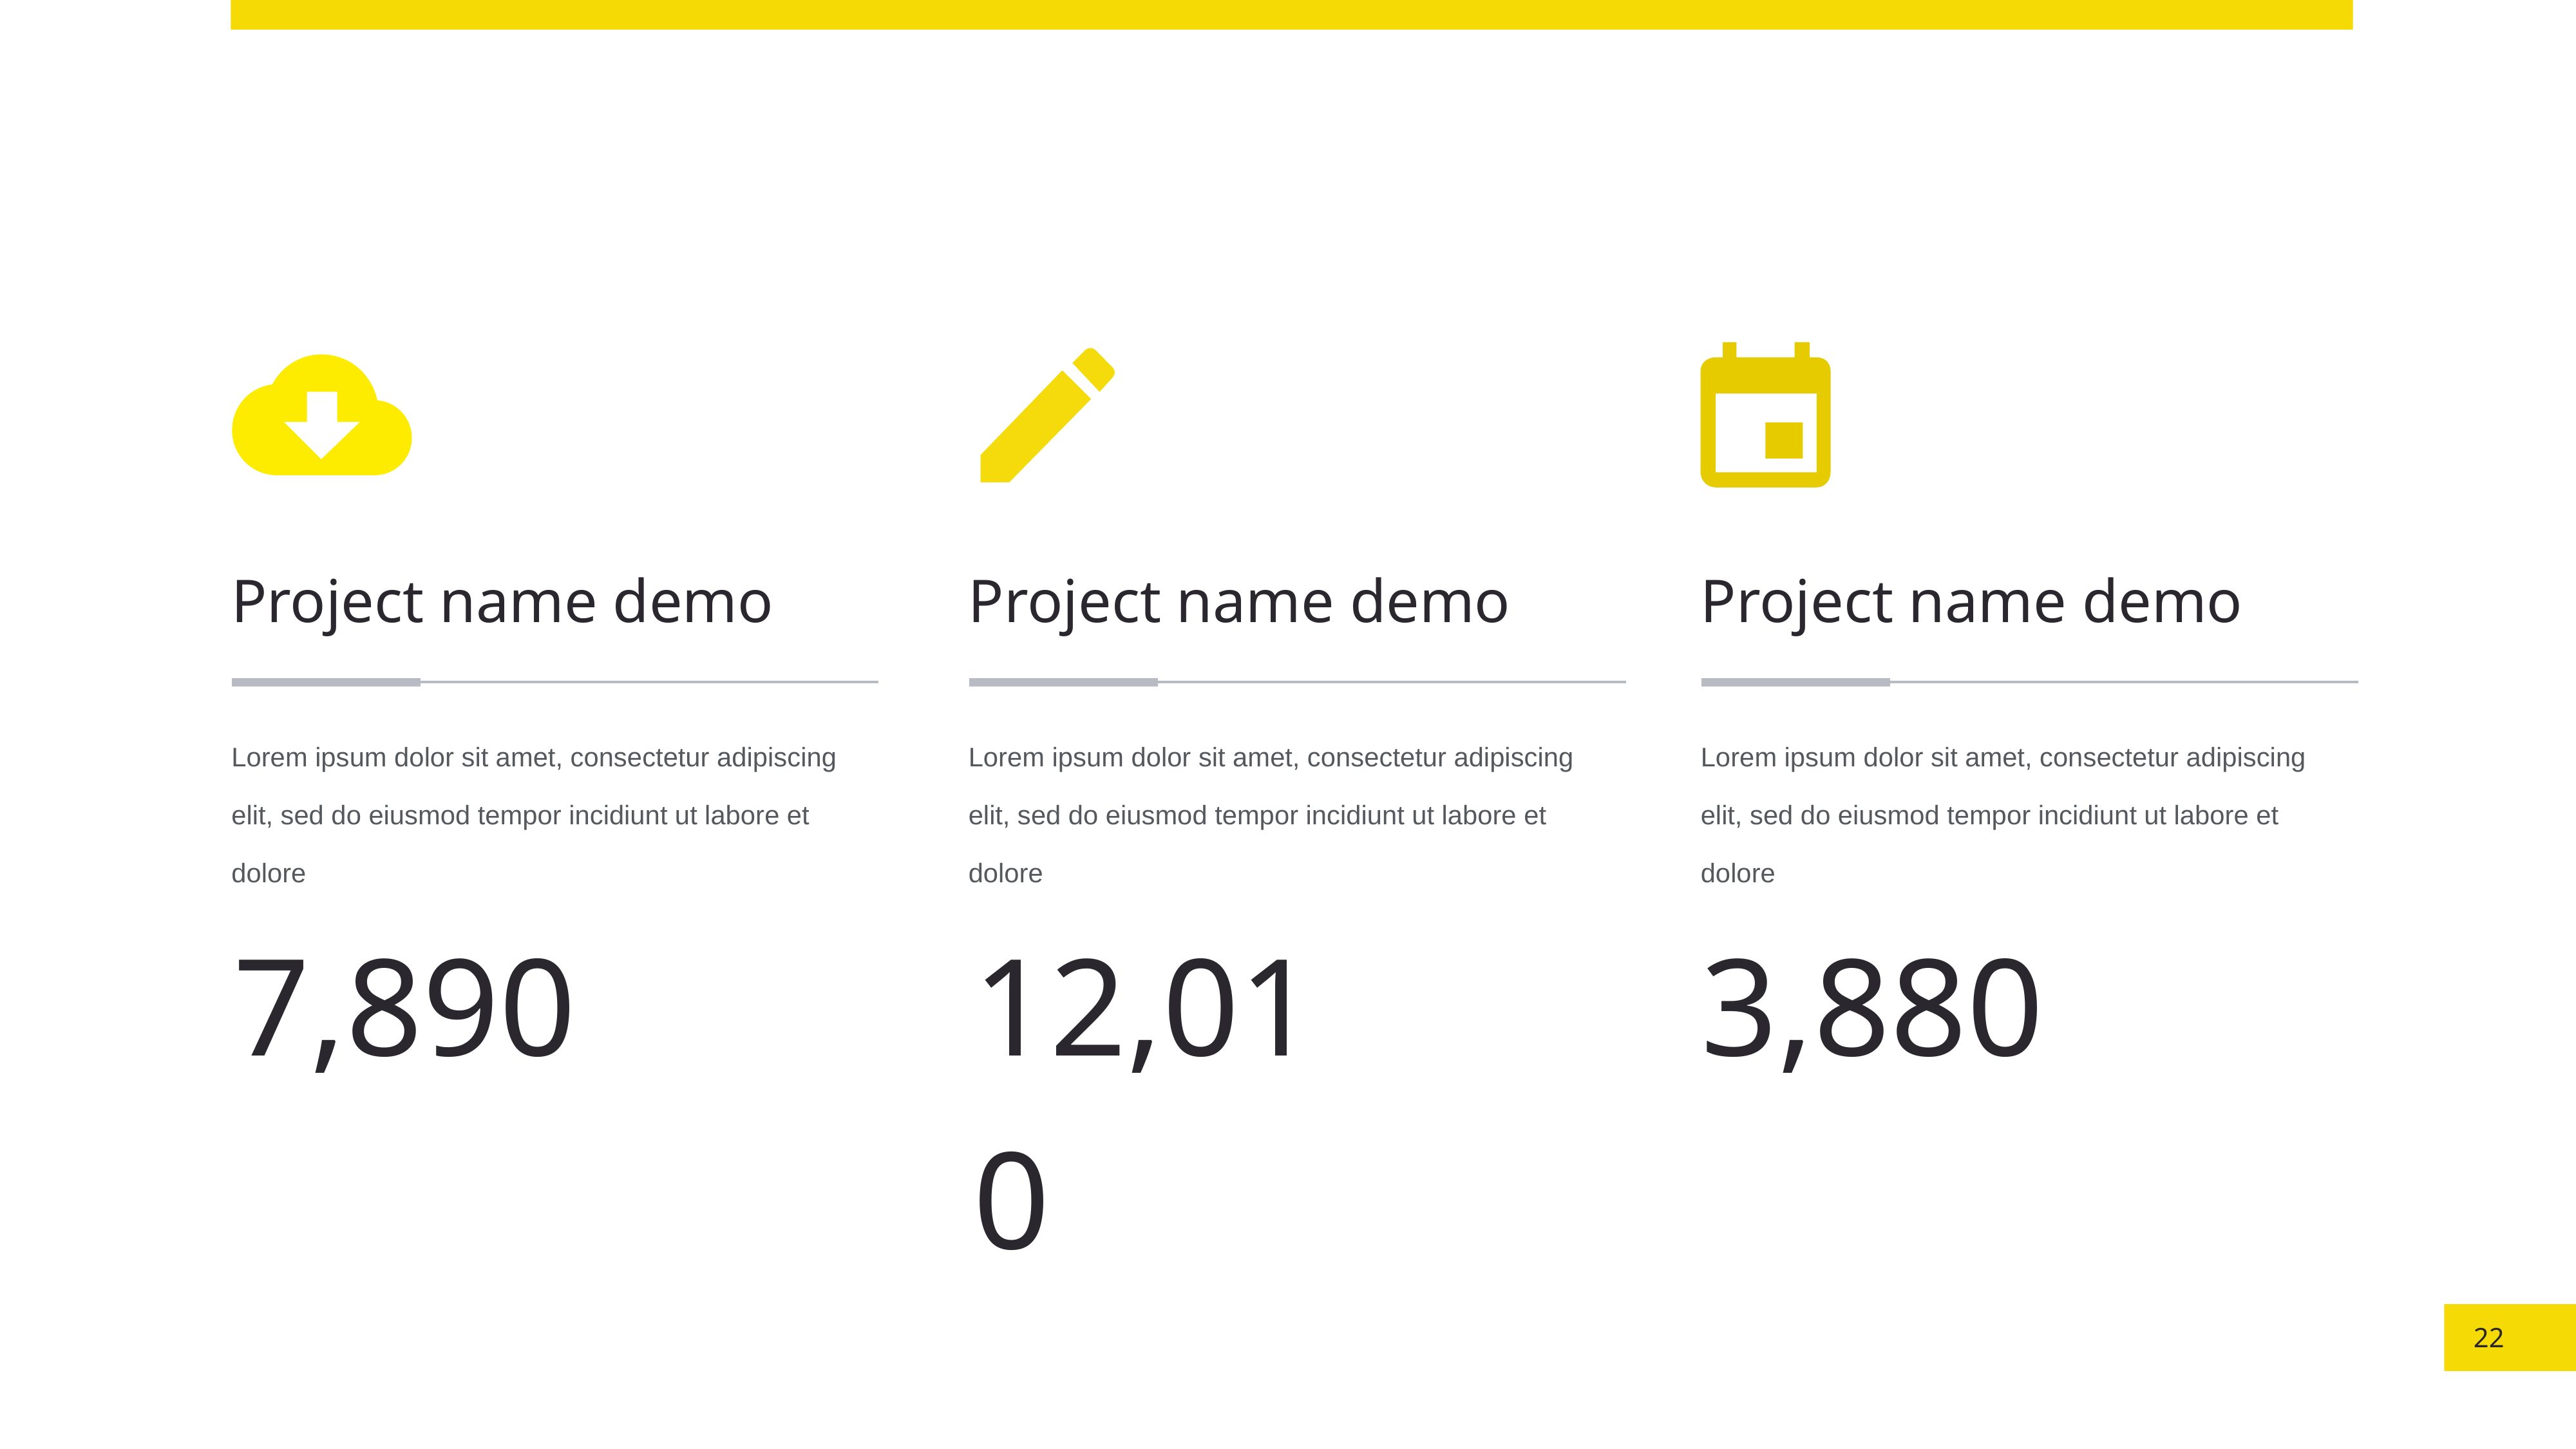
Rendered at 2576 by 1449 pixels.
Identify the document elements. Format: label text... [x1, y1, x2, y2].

text_box [231, 0, 2353, 30]
text_box 22 [2444, 1316, 2509, 1361]
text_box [222, 354, 895, 1053]
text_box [959, 347, 1631, 1053]
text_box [1691, 342, 2363, 1053]
